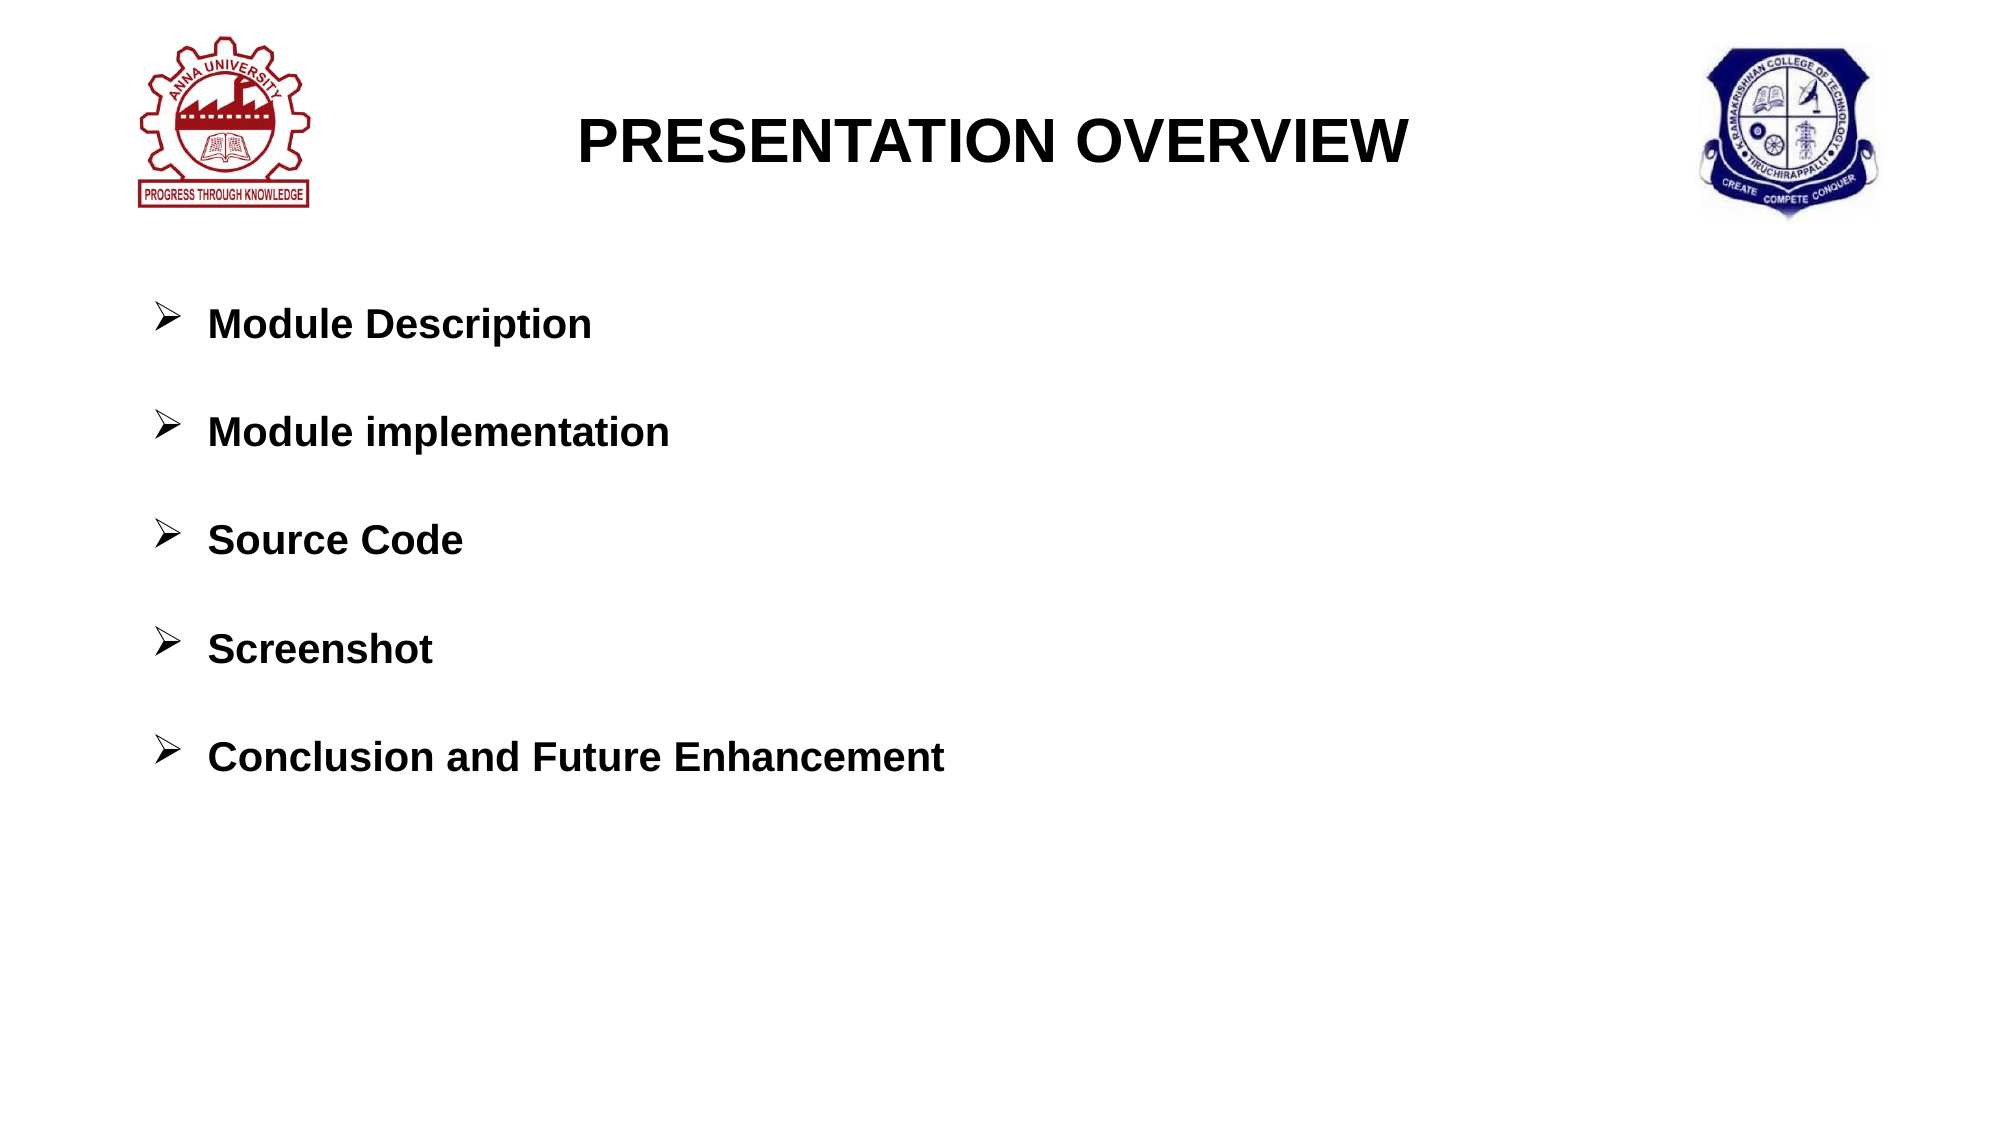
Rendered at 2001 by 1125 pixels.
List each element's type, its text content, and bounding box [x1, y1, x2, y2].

title PRESENTATION OVERVIEW [382, 39, 1591, 288]
picture [137, 36, 312, 208]
picture [1695, 42, 1886, 224]
list Module Description Module implementation Source Code Screenshot Conclusion and Future Enhancement [149, 294, 949, 935]
